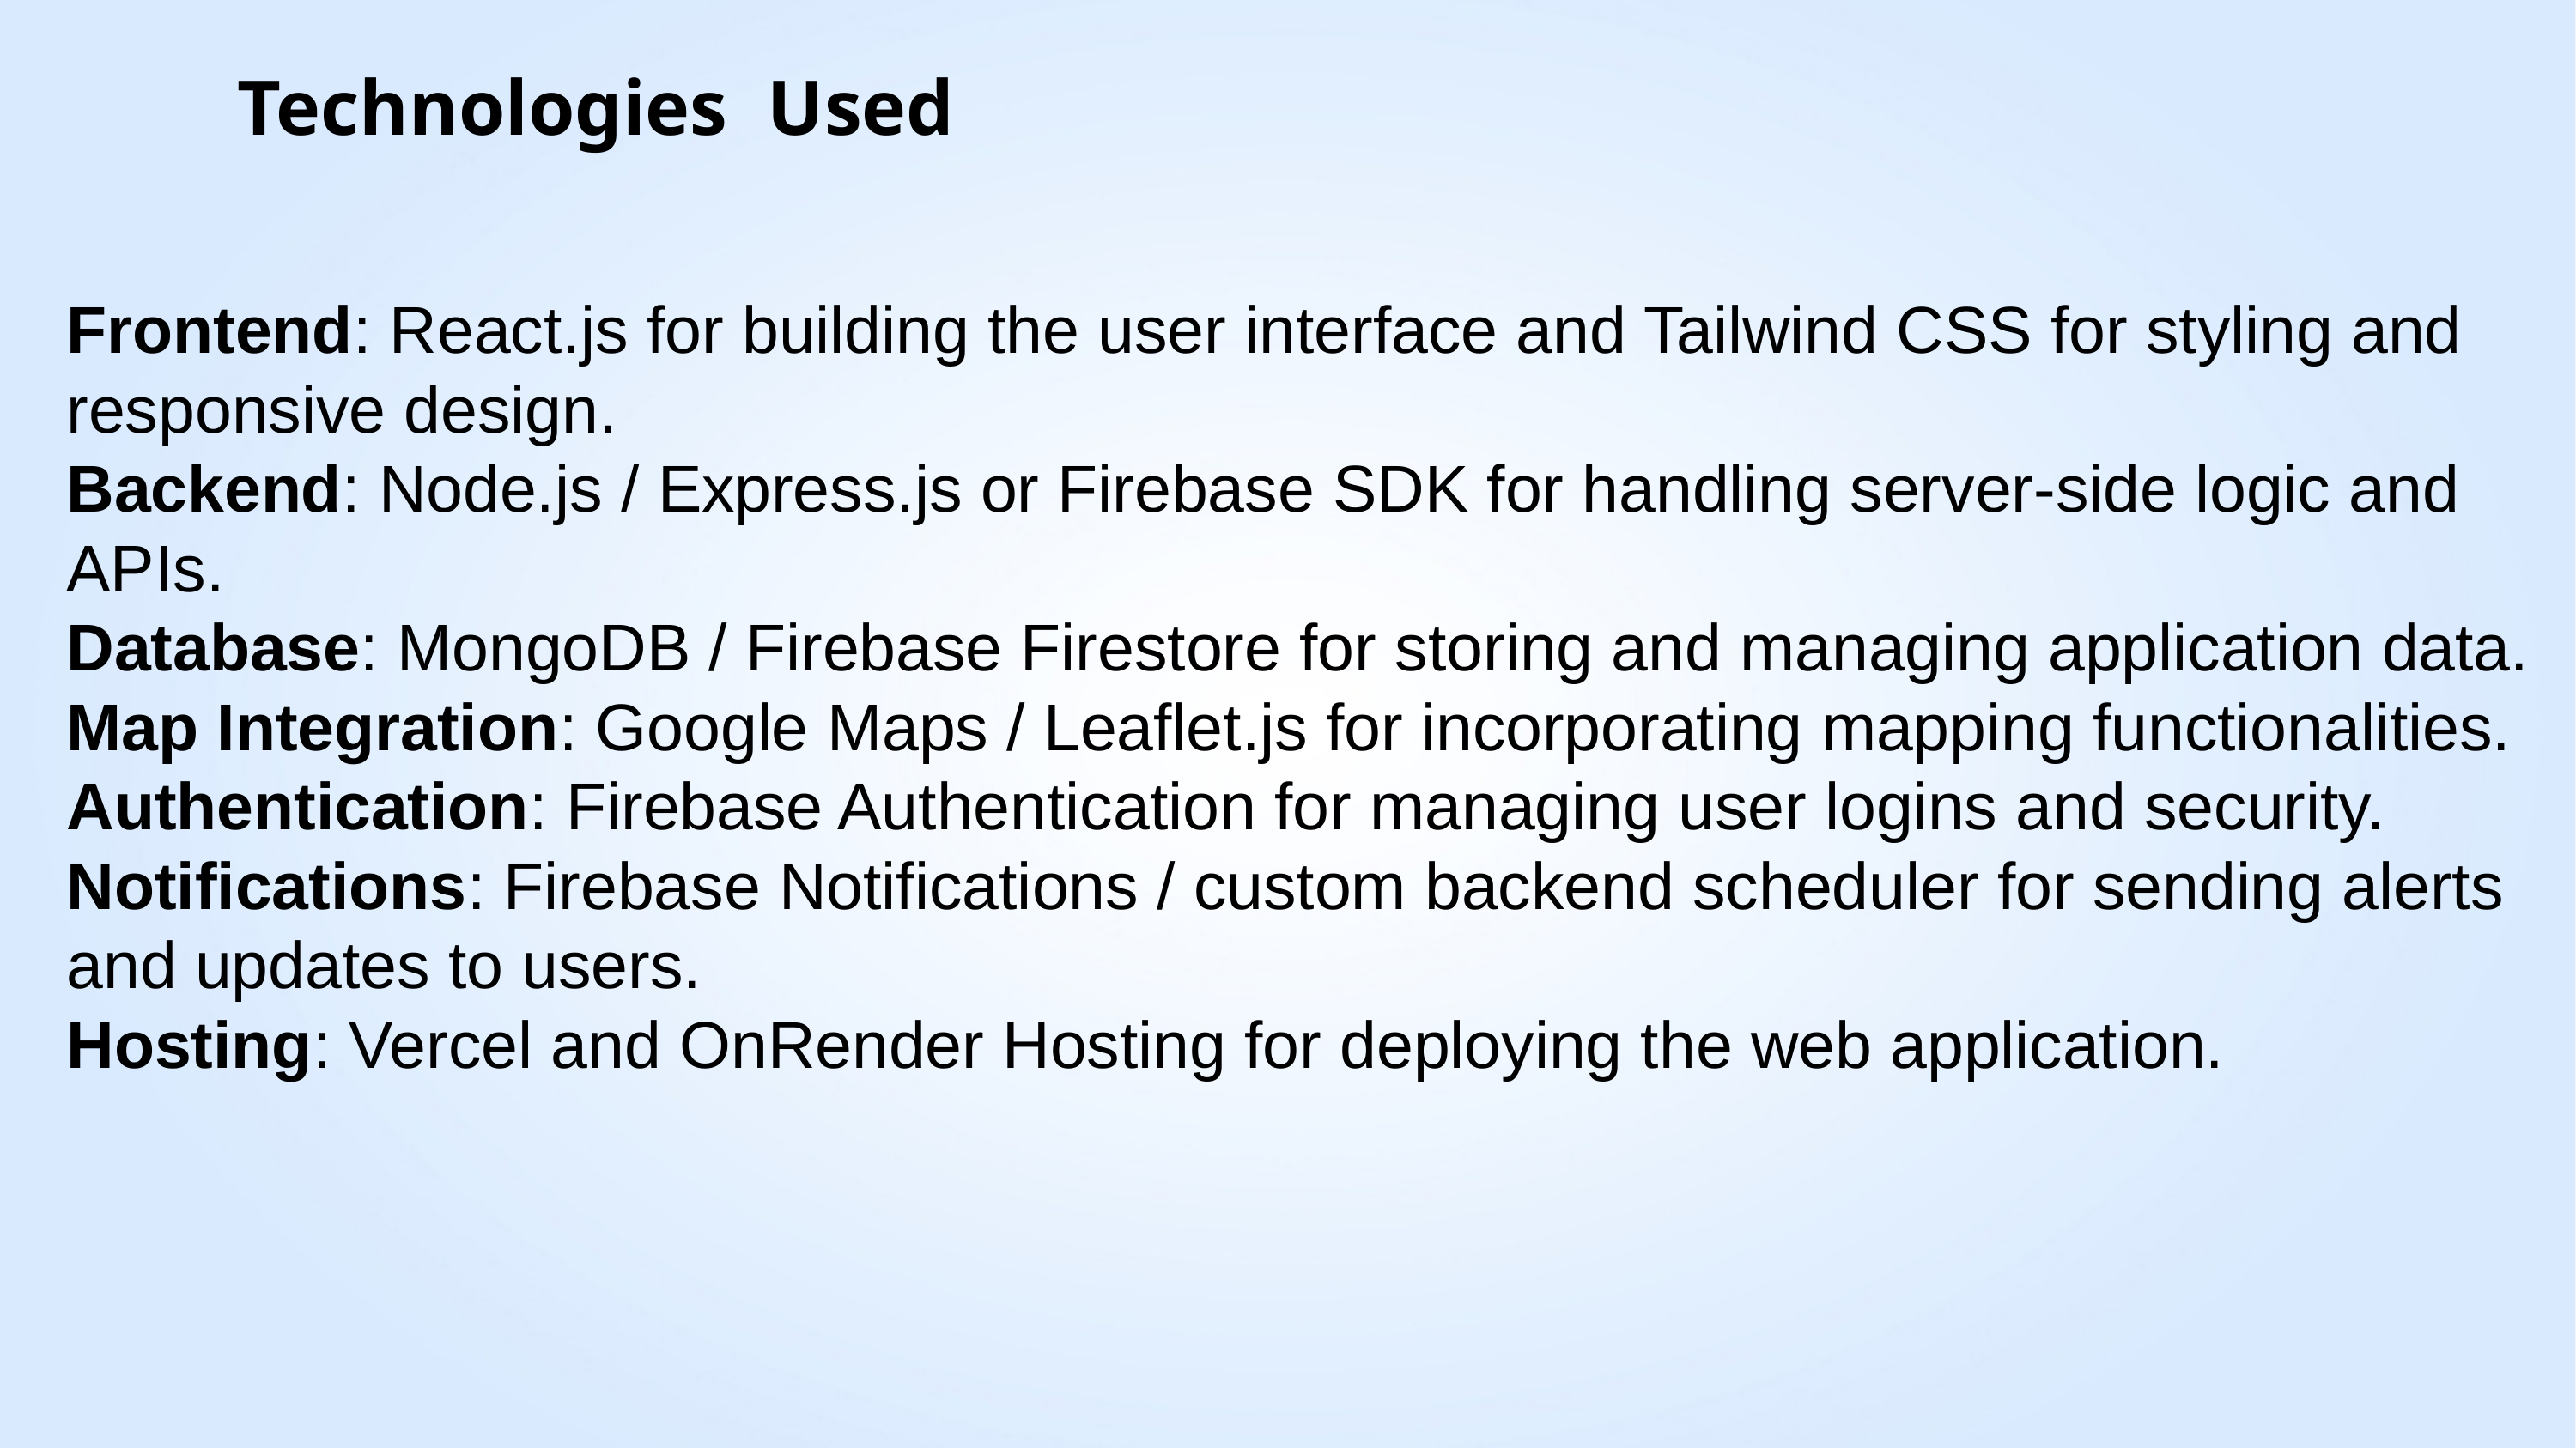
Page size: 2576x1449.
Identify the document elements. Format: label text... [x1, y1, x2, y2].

text_box Frontend: React.js for building the user interface and Tailwind CSS for styling and responsive design. Backend: Node.js / Express.js or Firebase SDK for handling server-side logic and APIs. Database: MongoDB / Firebase Firestore for storing and managing application data. Map Integration: Google Maps / Leaflet.js for incorporating mapping functionalities. Authentication: Firebase Authentication for managing user logins and security. Notifications: Firebase Notifications / custom backend scheduler for sending alerts and updates to users. Hosting: Vercel and OnRender Hosting for deploying the web application. [54, 281, 2576, 1448]
text_box [0, 0, 2576, 1448]
text_box Technologies Used [26, 44, 1166, 151]
